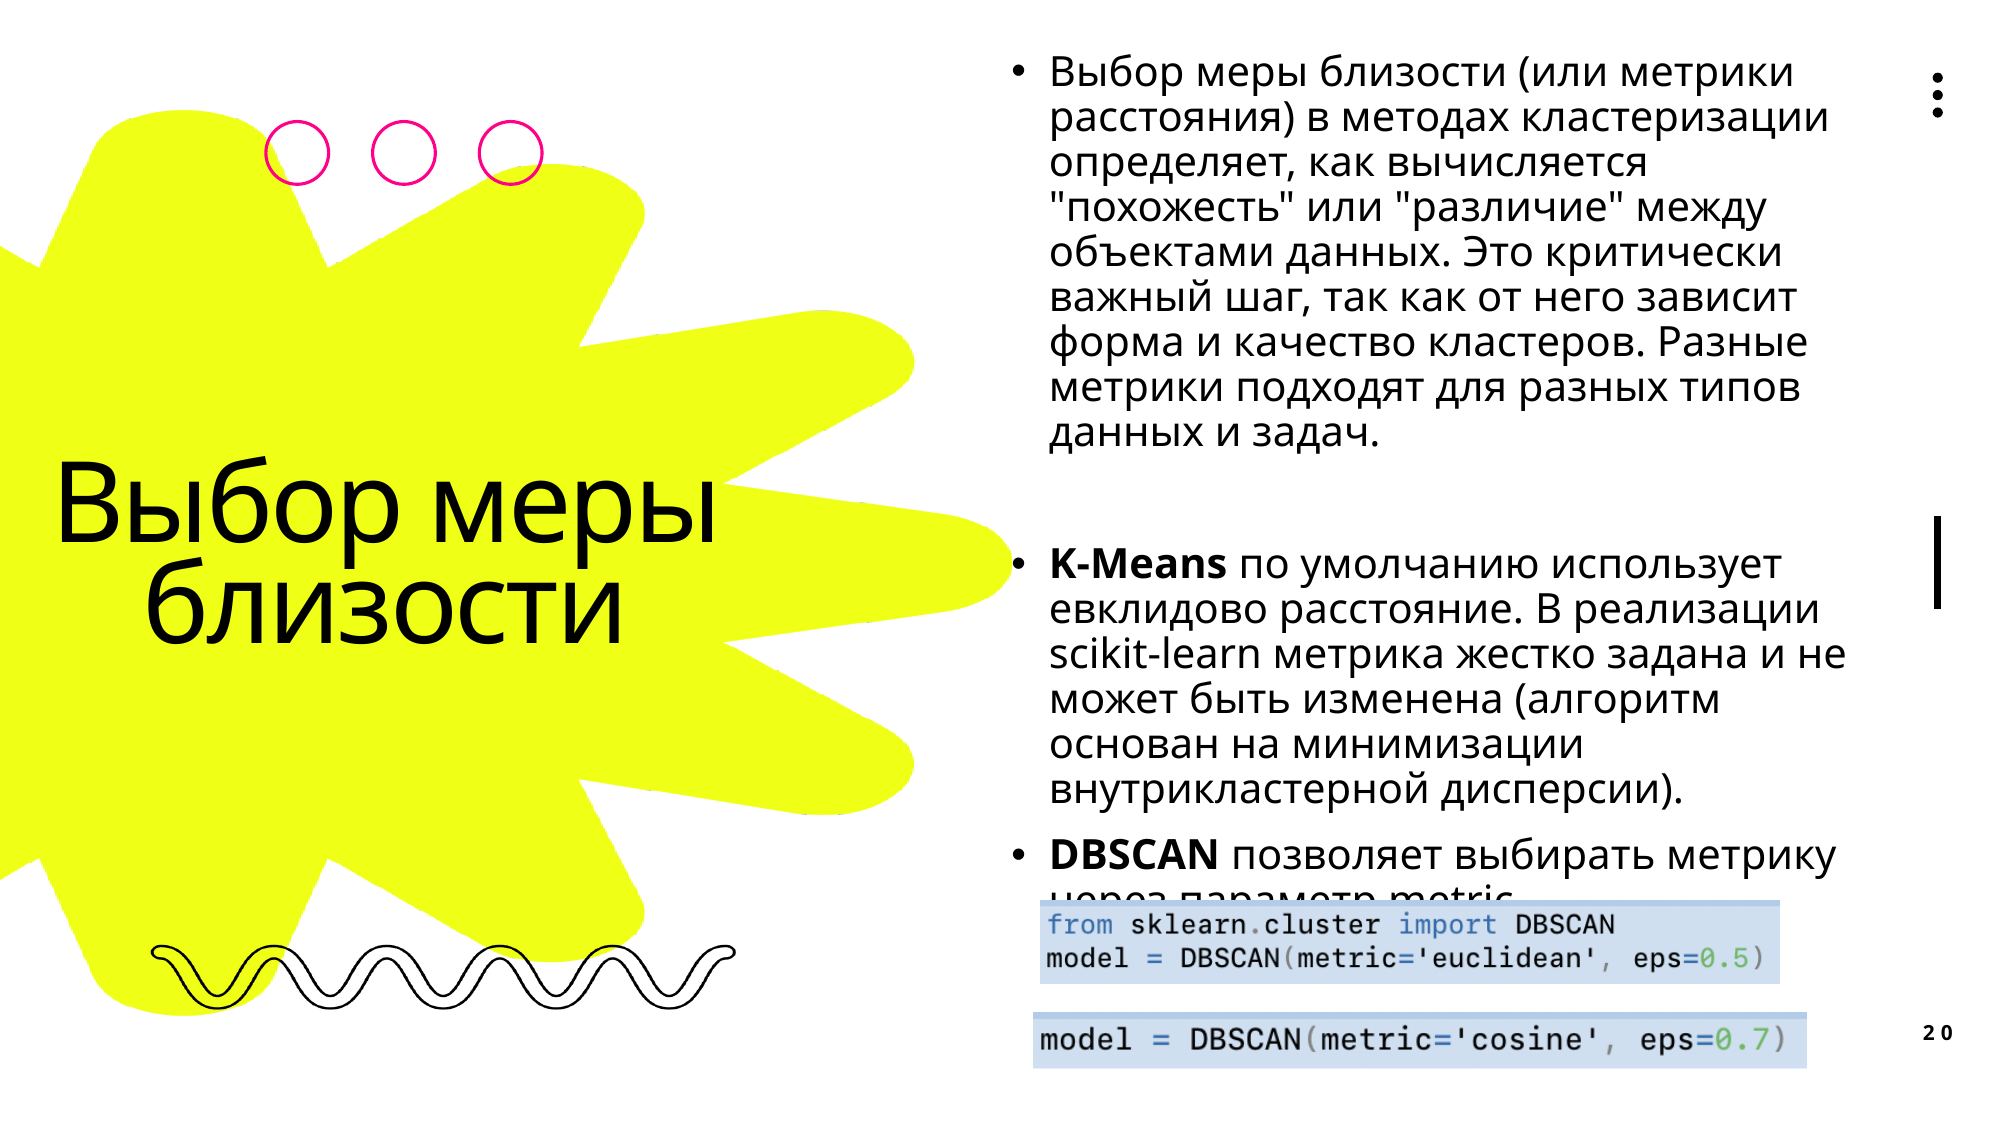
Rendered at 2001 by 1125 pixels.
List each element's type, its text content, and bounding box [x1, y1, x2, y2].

picture [1040, 900, 1780, 984]
title Выбор меры близости [0, 200, 771, 924]
picture [0, 71, 996, 1054]
slide_number 20 [1875, 1003, 2000, 1064]
list Выбор меры близости (или метрики расстояния) в методах кластеризации определяет, как вычисляется "похожесть" или "различие" между объектами данных. Это критически важный шаг, так как от него зависит форма и качество кластеров. Разные метрики подходят для разных типов данных и задач. K-Means по умолчанию использует евклидово расстояние. В реализации scikit-learn метрика жестко задана и не может быть изменена (алгоритм основан на минимизации внутрикластерной дисперсии). DBSCAN позволяет выбирать метрику через параметр metric. [996, 42, 1913, 1087]
picture [1033, 1012, 1807, 1078]
